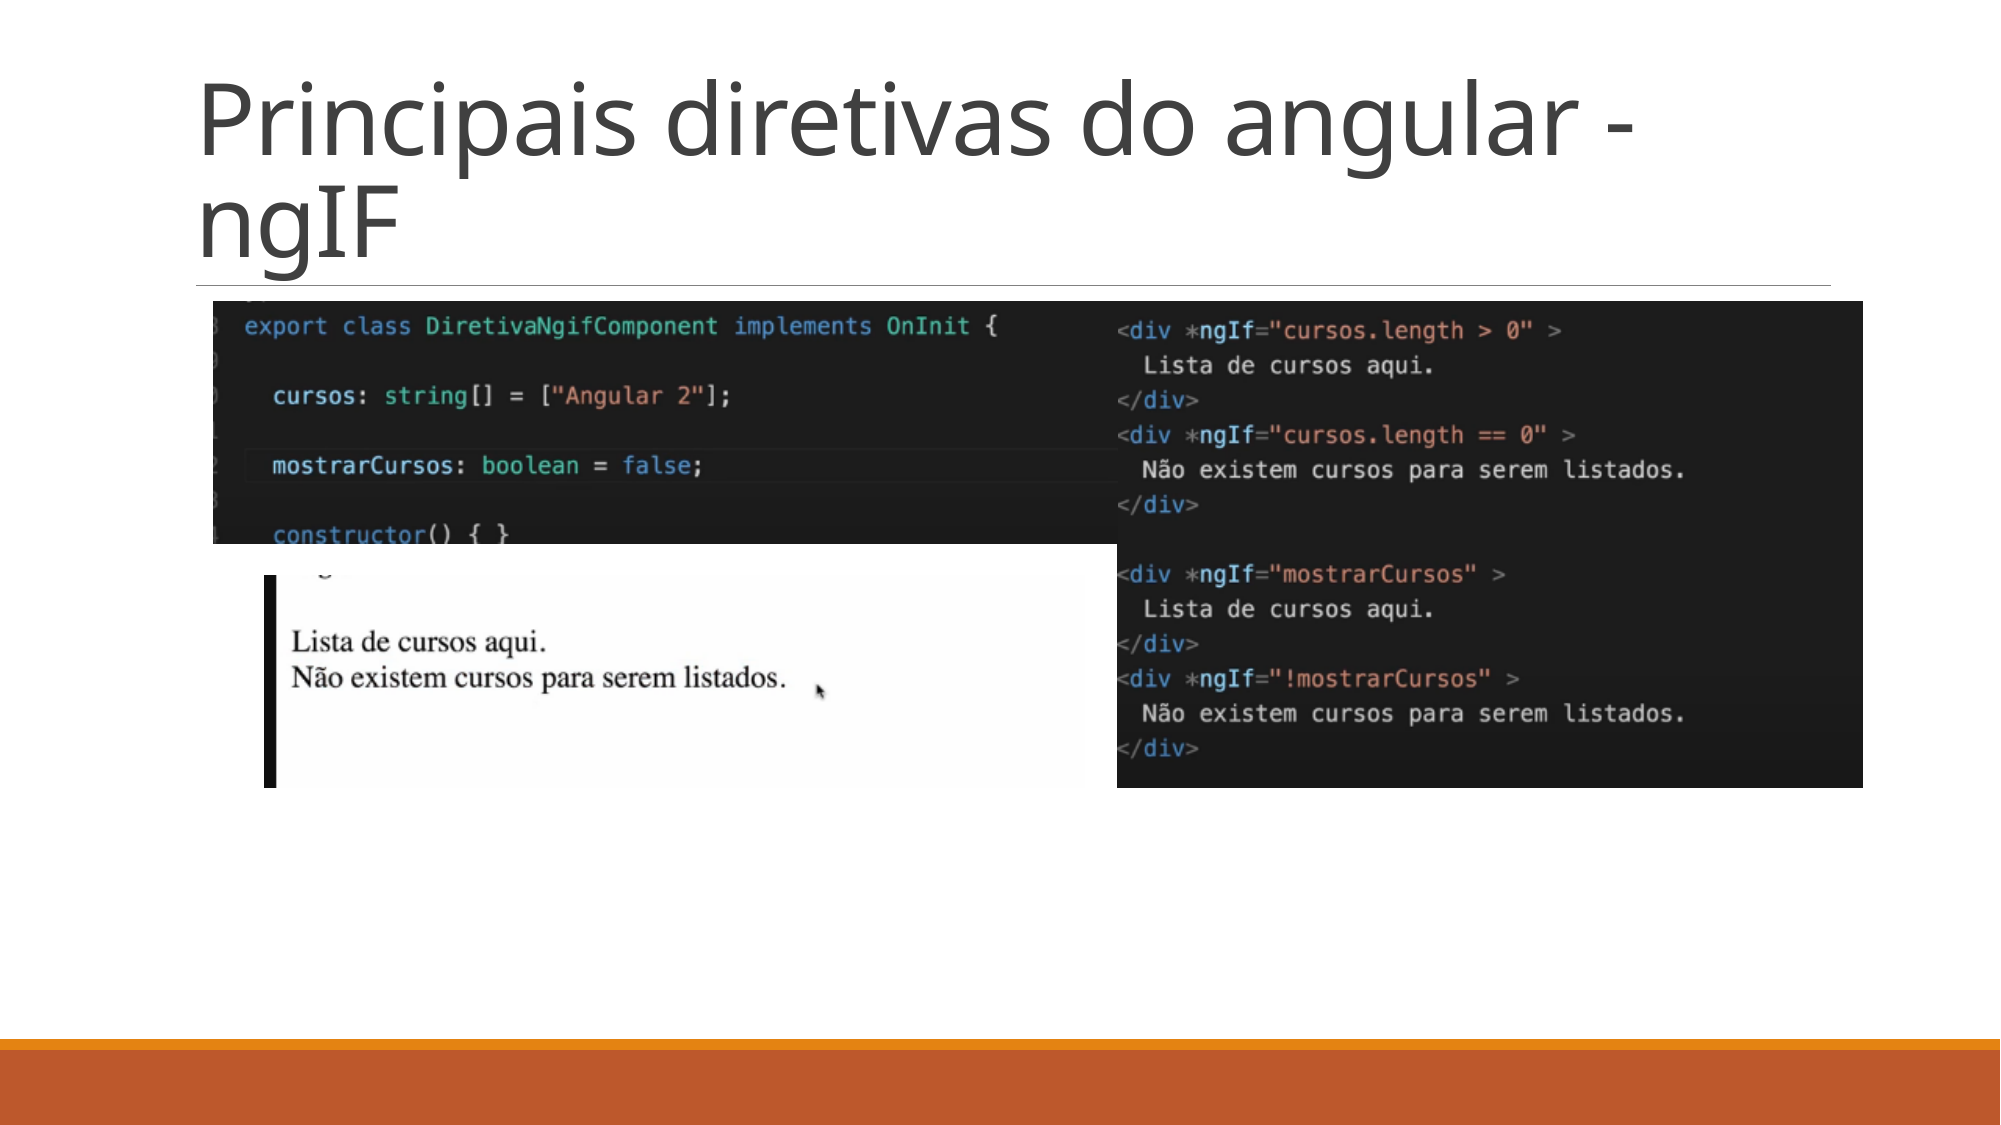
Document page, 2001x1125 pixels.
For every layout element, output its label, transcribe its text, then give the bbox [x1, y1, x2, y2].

picture [263, 574, 1086, 789]
picture [213, 301, 1864, 789]
title Principais diretivas do angular - ngIF [180, 47, 1830, 285]
